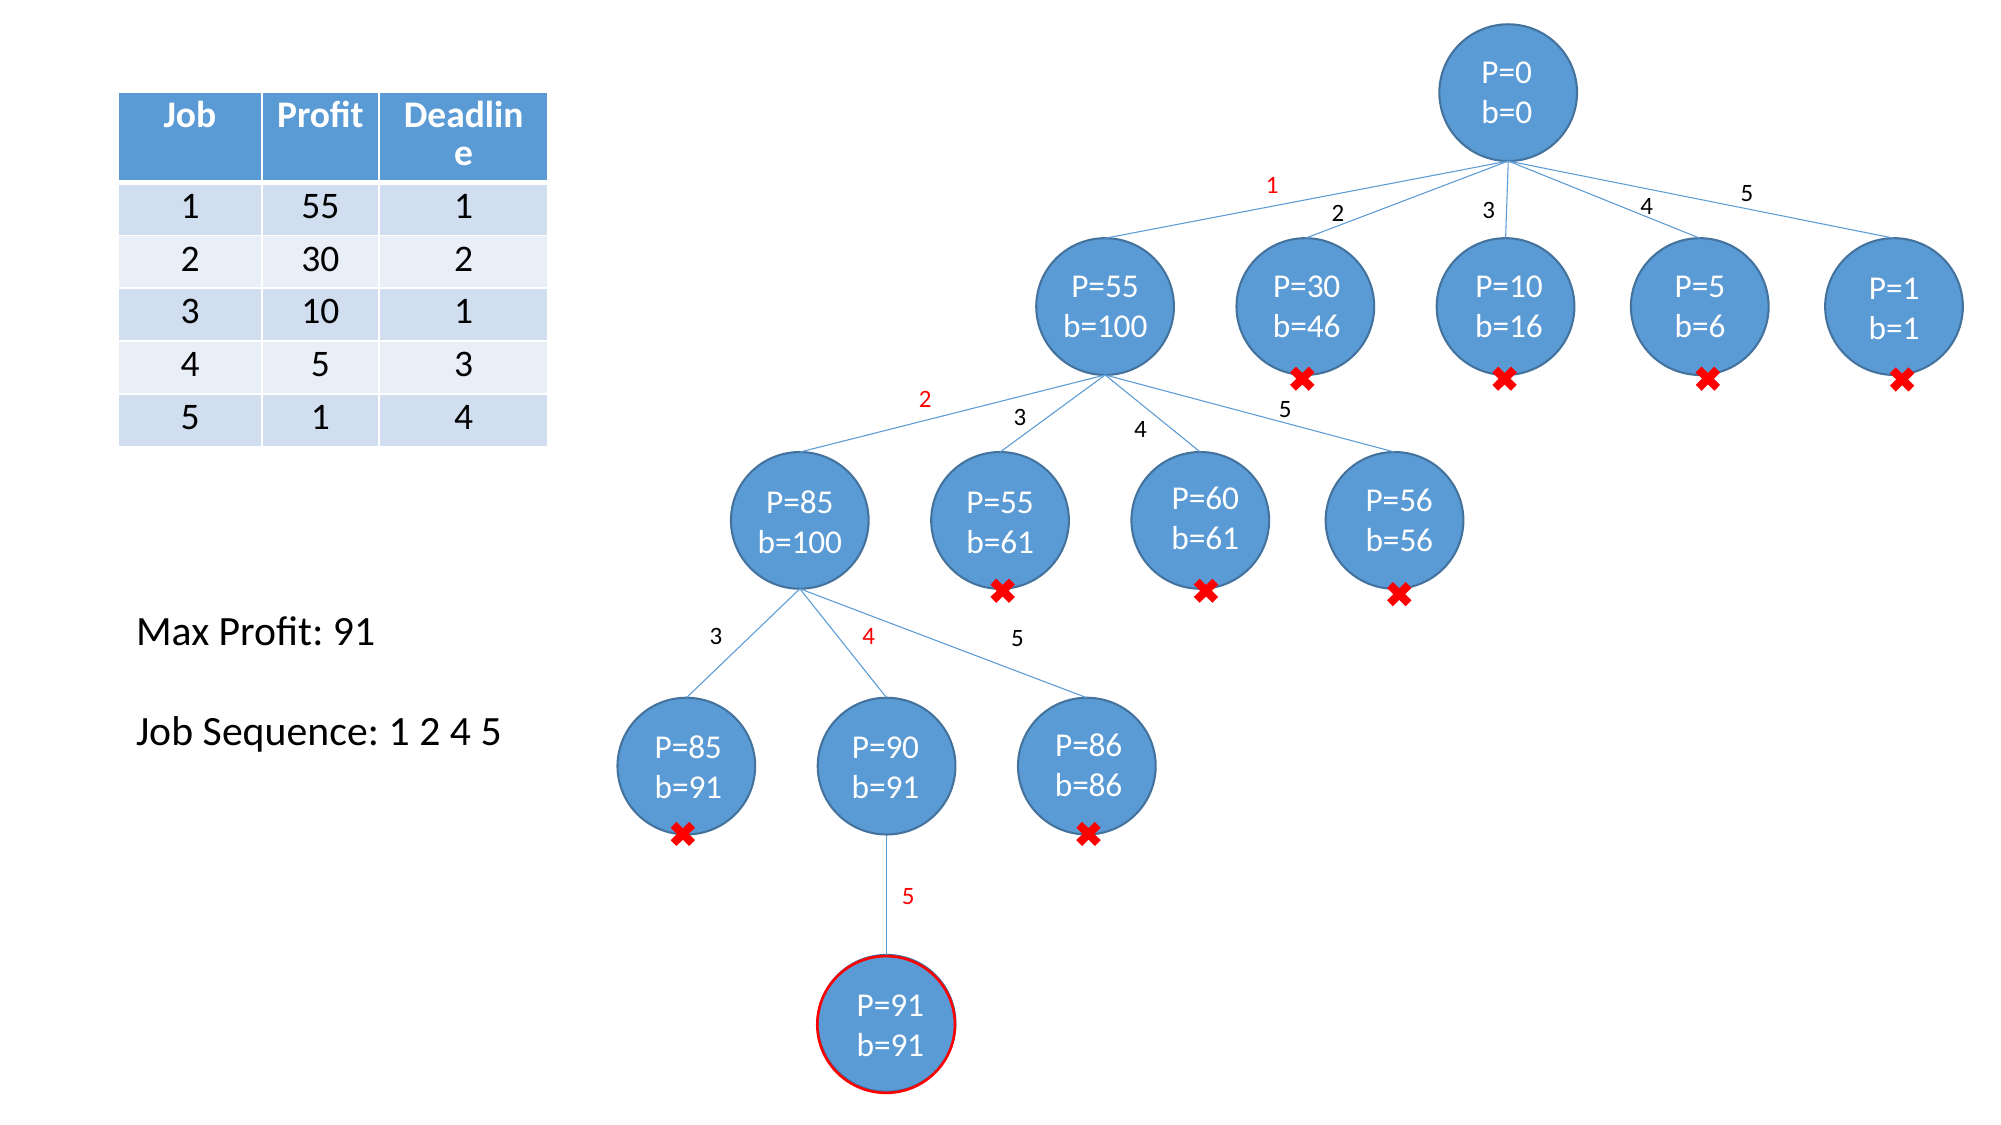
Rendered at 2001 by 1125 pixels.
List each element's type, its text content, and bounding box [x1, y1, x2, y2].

text_box [1449, 476, 1465, 564]
text_box P=5 b=6 [1659, 256, 1741, 352]
text_box [930, 452, 1070, 588]
table_cell 1 [380, 289, 547, 340]
text_box [1490, 365, 1519, 393]
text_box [1105, 160, 1305, 239]
text_box [1074, 820, 1103, 848]
text_box [858, 481, 870, 559]
text_box [748, 568, 851, 588]
text_box P=60 b=61 [1156, 469, 1255, 564]
text_box 5 [887, 872, 930, 917]
text_box [669, 820, 697, 848]
table_cell 2 [380, 236, 547, 287]
table_cell 10 [263, 289, 378, 340]
text_box [1324, 450, 1448, 590]
text_box [1130, 452, 1271, 590]
text_box [1163, 267, 1175, 346]
table_cell 1 [263, 395, 378, 446]
table_cell 3 [119, 289, 261, 340]
text_box P=90 b=91 [836, 717, 935, 813]
text_box [1694, 365, 1722, 393]
text_box [1016, 696, 1157, 836]
table_header Job [119, 93, 261, 180]
text_box [816, 955, 957, 1094]
table_cell 55 [263, 185, 378, 235]
text_box [816, 698, 957, 836]
text_box [1435, 239, 1576, 376]
text_box [1888, 365, 1916, 394]
text_box P=56 b=56 [1350, 470, 1449, 566]
text_box [729, 481, 742, 560]
text_box [1629, 239, 1770, 376]
text_box [989, 577, 1017, 588]
table_cell 4 [119, 342, 261, 393]
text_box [686, 588, 799, 698]
table_cell 2 [119, 236, 261, 287]
text_box [1235, 239, 1376, 374]
table_cell 30 [263, 236, 378, 287]
text_box [1035, 267, 1047, 346]
text_box P=85 b=91 [639, 717, 738, 813]
text_box P=55 b=100 [1047, 256, 1163, 352]
text_box P=1 b=1 [1853, 258, 1935, 354]
table_header Profit [263, 93, 378, 180]
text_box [1508, 160, 1895, 239]
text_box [1105, 374, 1395, 452]
table_cell 1 [119, 185, 261, 235]
text_box P=85 b=100 [742, 472, 858, 568]
text_box P=30 b=46 [1257, 256, 1356, 352]
text_box P=86 b=86 [1039, 715, 1138, 811]
table_cell 5 [263, 342, 378, 393]
text_box [1192, 577, 1220, 605]
text_box [1288, 365, 1316, 374]
text_box [1057, 237, 1153, 256]
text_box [799, 588, 1087, 698]
text_box [1824, 237, 1964, 376]
text_box [749, 451, 850, 472]
table_header Deadline [380, 93, 547, 180]
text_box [799, 374, 1105, 452]
text_box P=55 b=61 [951, 472, 1049, 568]
table_cell 1 [380, 185, 547, 235]
text_box [1385, 580, 1413, 608]
text_box P=10 b=16 [1460, 256, 1558, 352]
text_box [616, 696, 757, 836]
text_box [1052, 352, 1158, 374]
text_box P=0 b=0 [1466, 42, 1548, 138]
table_cell 3 [380, 342, 547, 393]
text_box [1305, 160, 1505, 239]
text_box Max Profit: 91 Job Sequence: 1 2 4 5 [120, 596, 598, 862]
table_cell 4 [380, 395, 547, 446]
table_cell 5 [119, 395, 261, 446]
text_box [1438, 23, 1579, 160]
